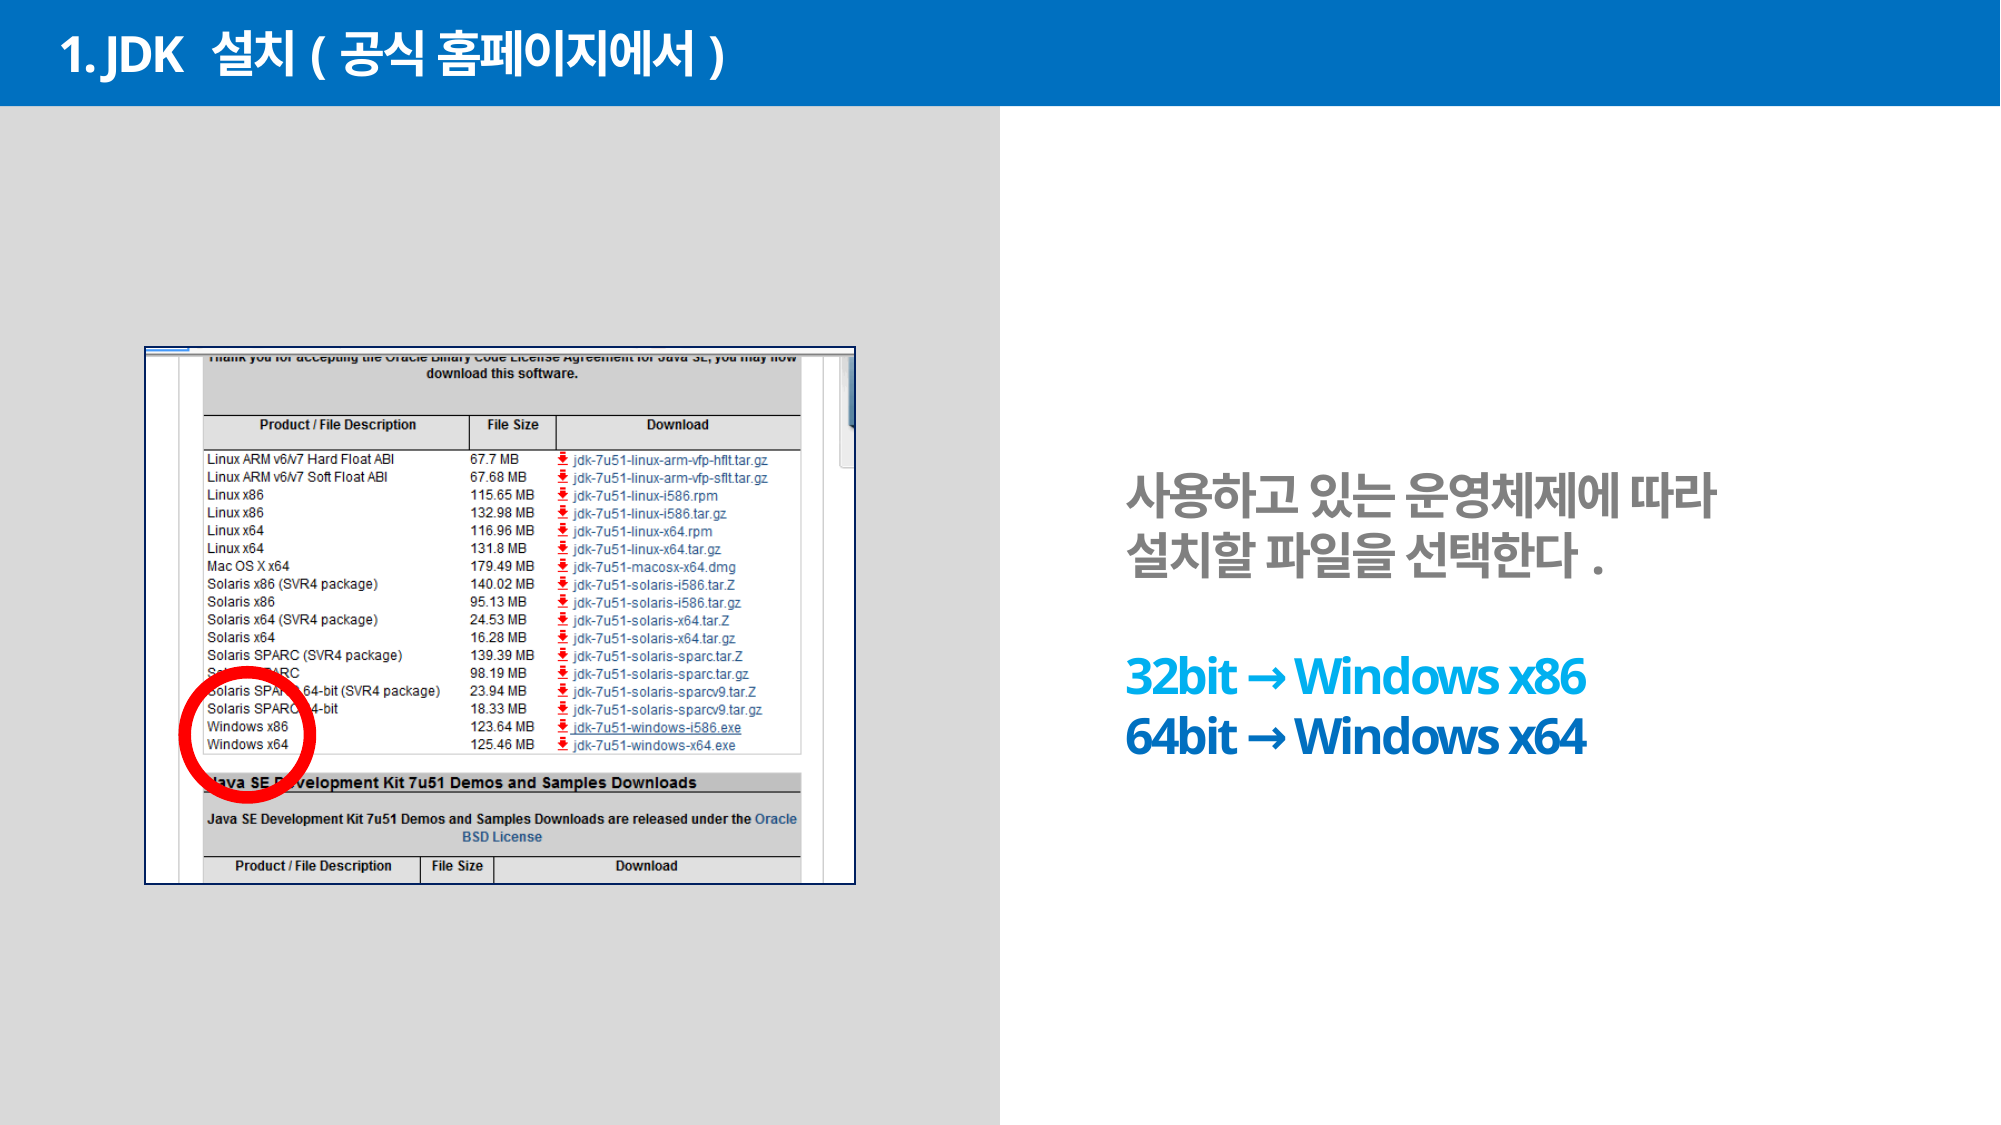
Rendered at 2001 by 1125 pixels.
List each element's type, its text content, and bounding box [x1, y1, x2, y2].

text_box [0, 107, 1001, 1125]
picture [145, 347, 855, 884]
text_box [0, 0, 2000, 107]
text_box 사용하고 있는 운영체제에 따라 설치할 파일을 선택한다. 32bit → Windows x86 64bit → Windows x64 [1125, 464, 1720, 765]
text_box 1. JDK 설치(공식 홈페이지에서) [58, 22, 726, 143]
